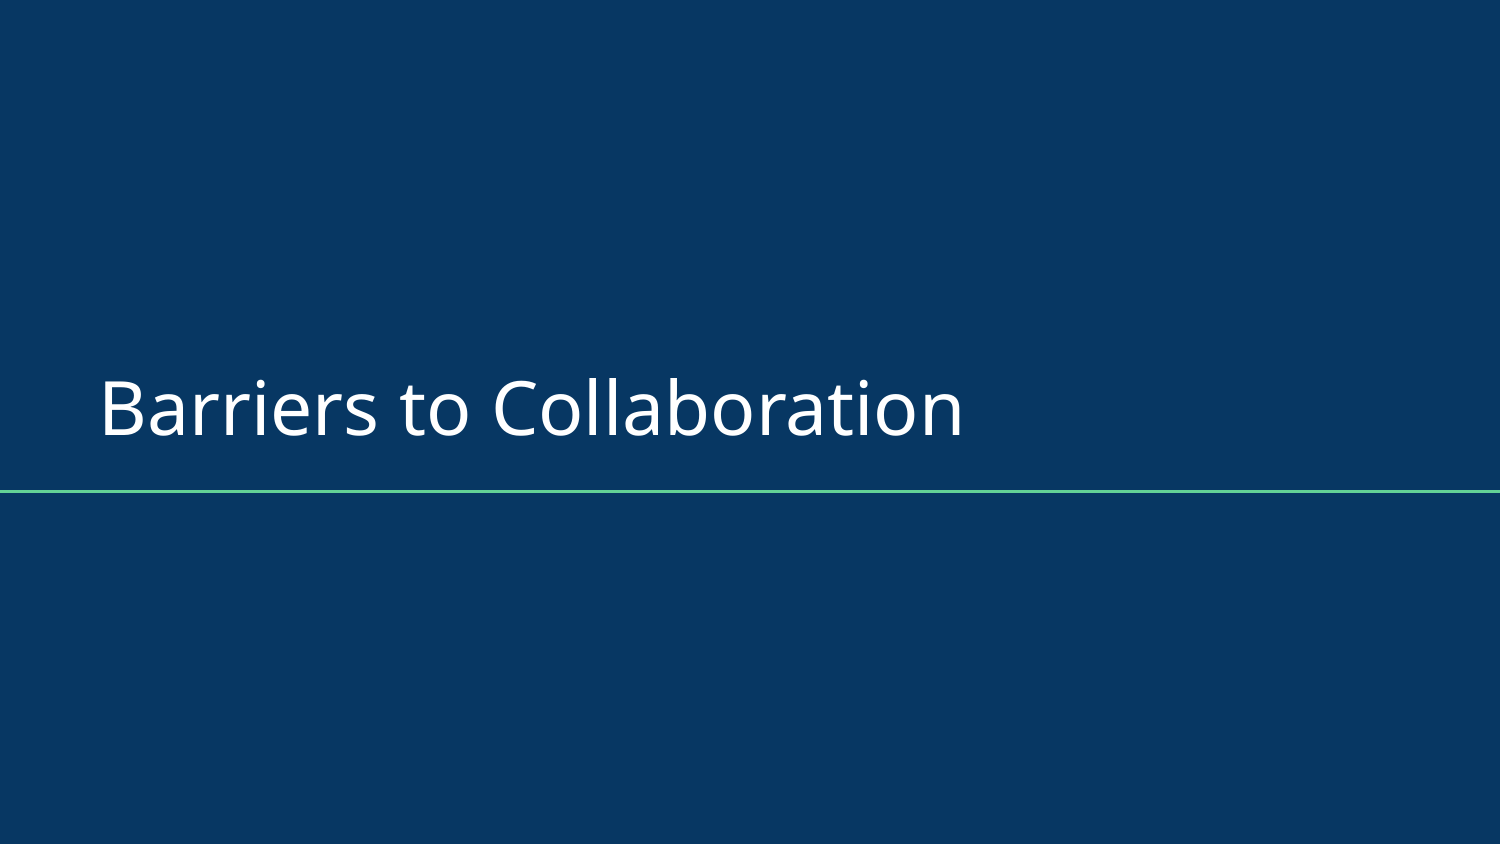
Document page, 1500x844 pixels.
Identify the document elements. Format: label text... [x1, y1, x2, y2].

title Barriers to Collaboration [83, 337, 1417, 466]
